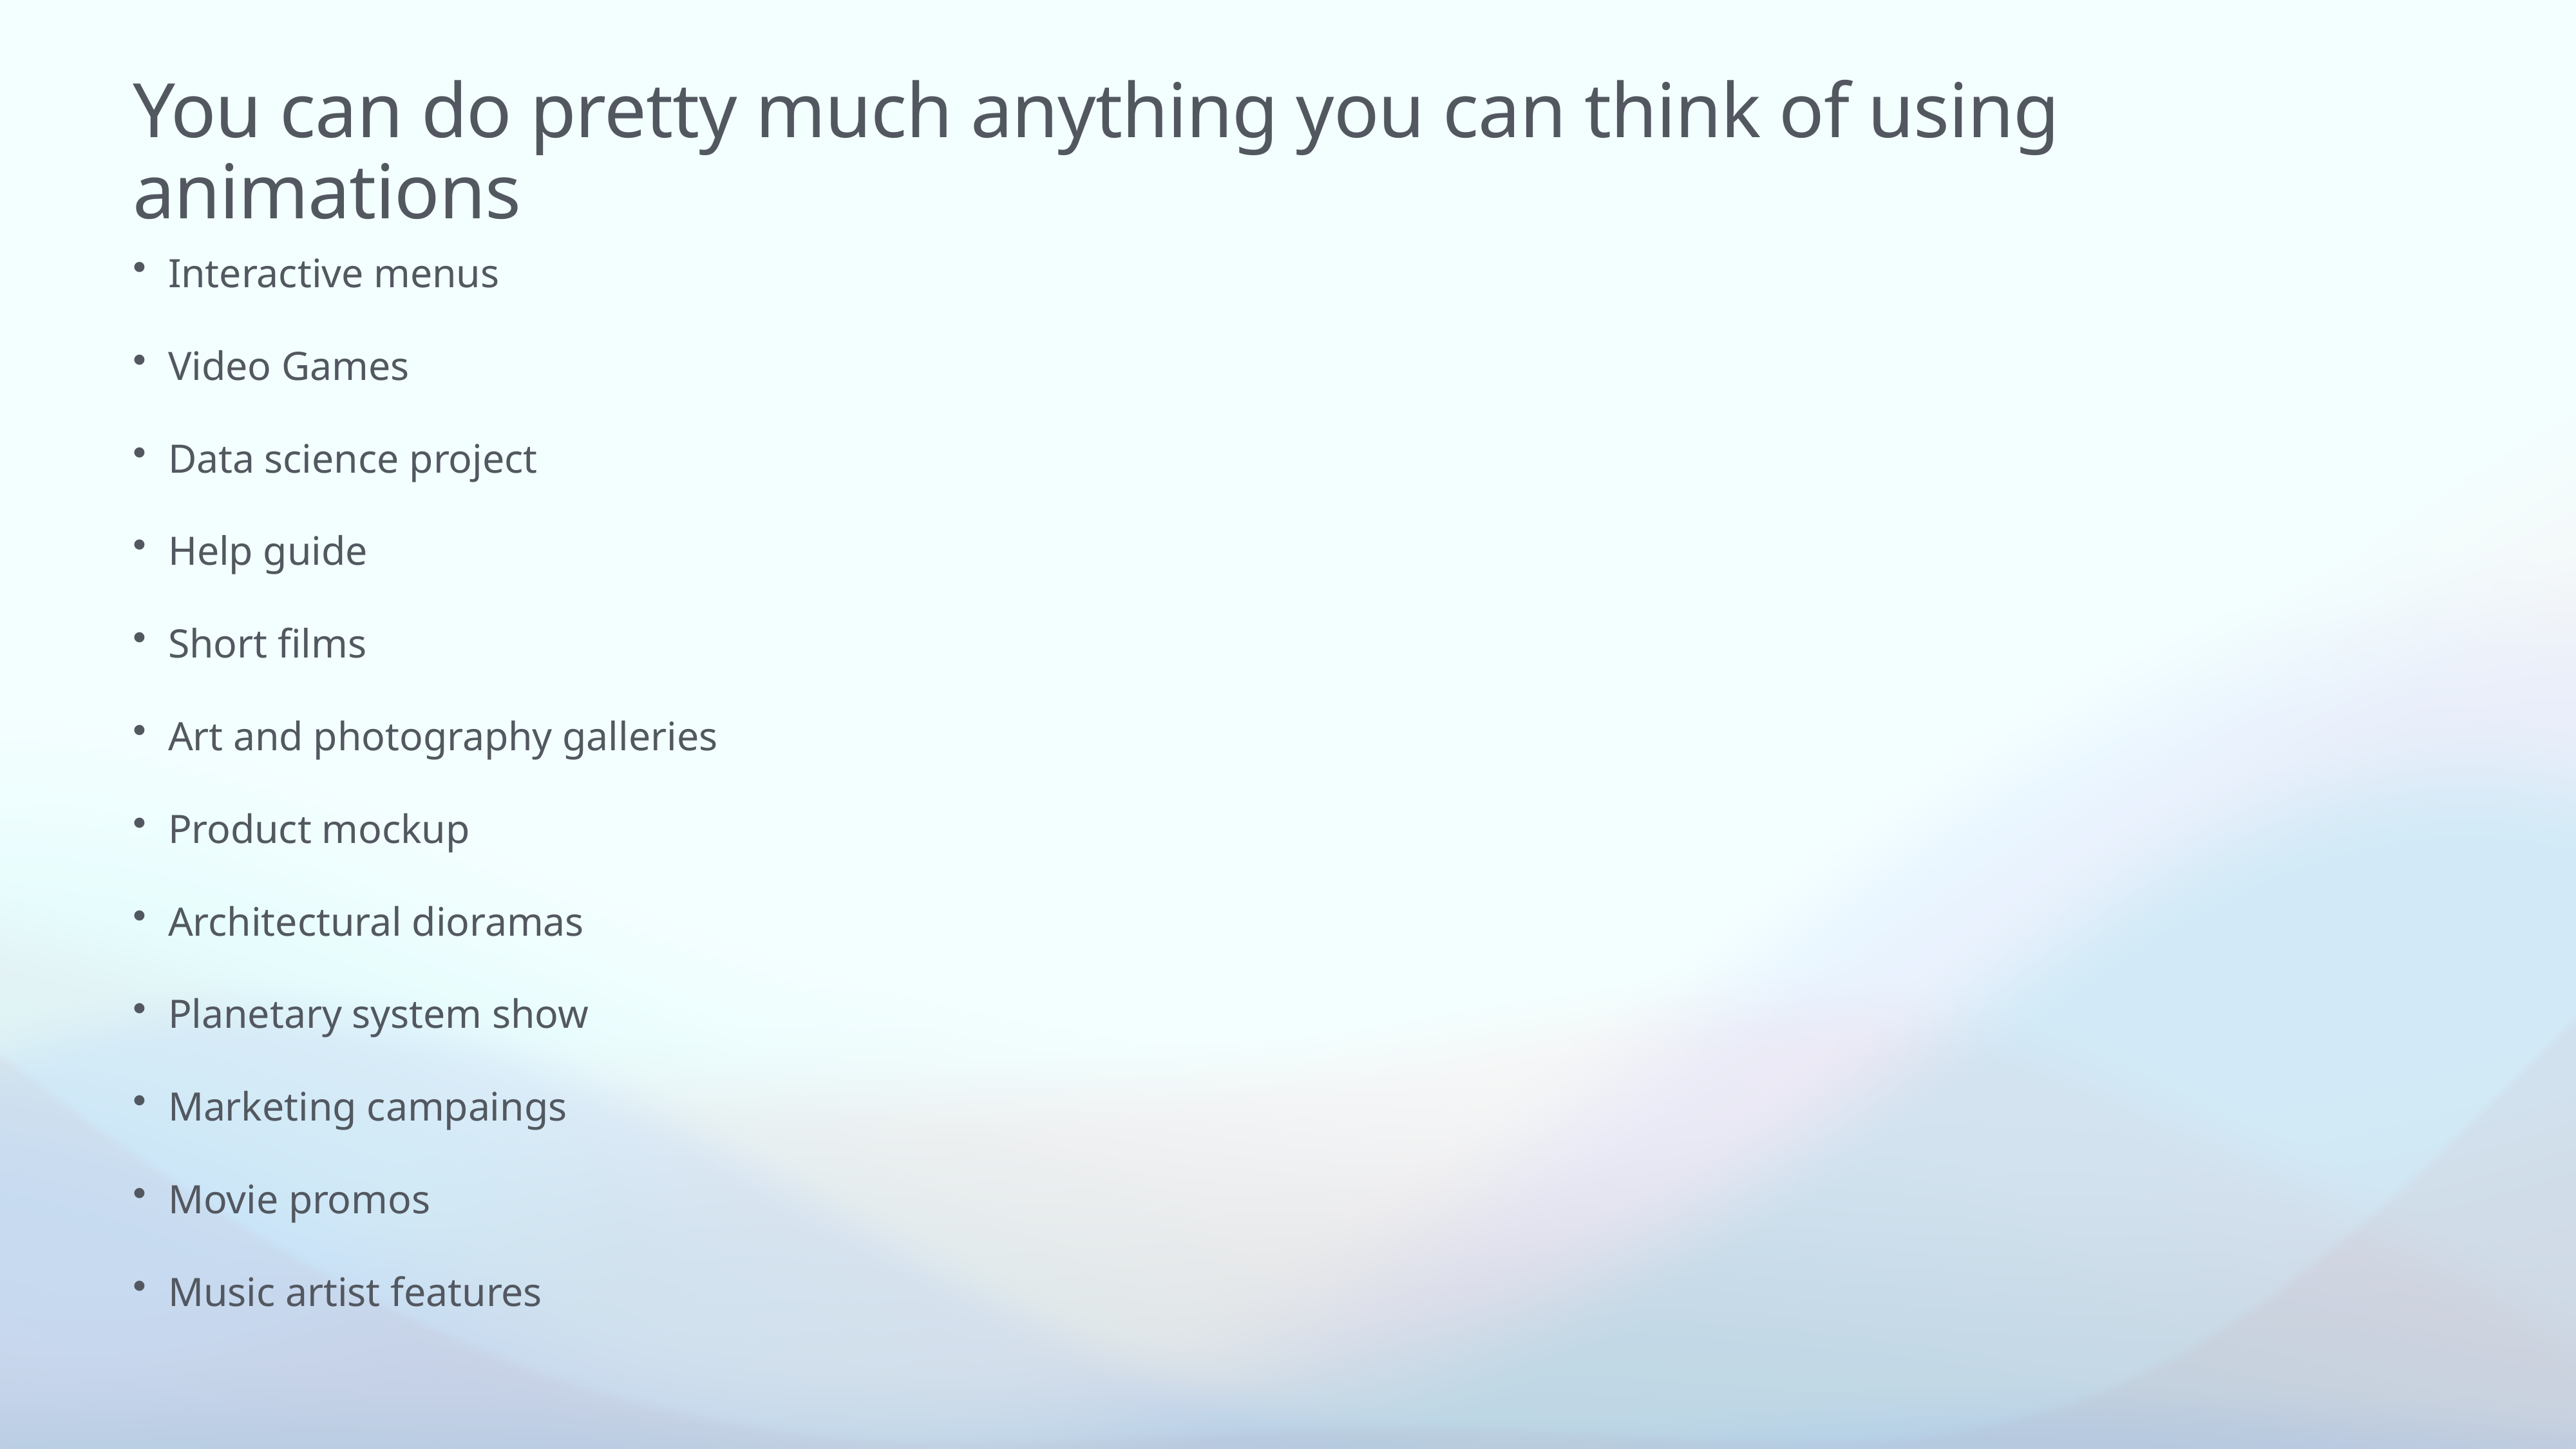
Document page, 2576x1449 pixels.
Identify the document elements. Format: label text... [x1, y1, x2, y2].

list Interactive menus Video Games Data science project Help guide Short films Art and photography galleries Product mockup Architectural dioramas Planetary system show Marketing campaings Movie promos Music artist features [127, 242, 2449, 1385]
picture [0, 0, 2576, 1449]
title You can do pretty much anything you can think of using animations [127, 66, 2449, 242]
